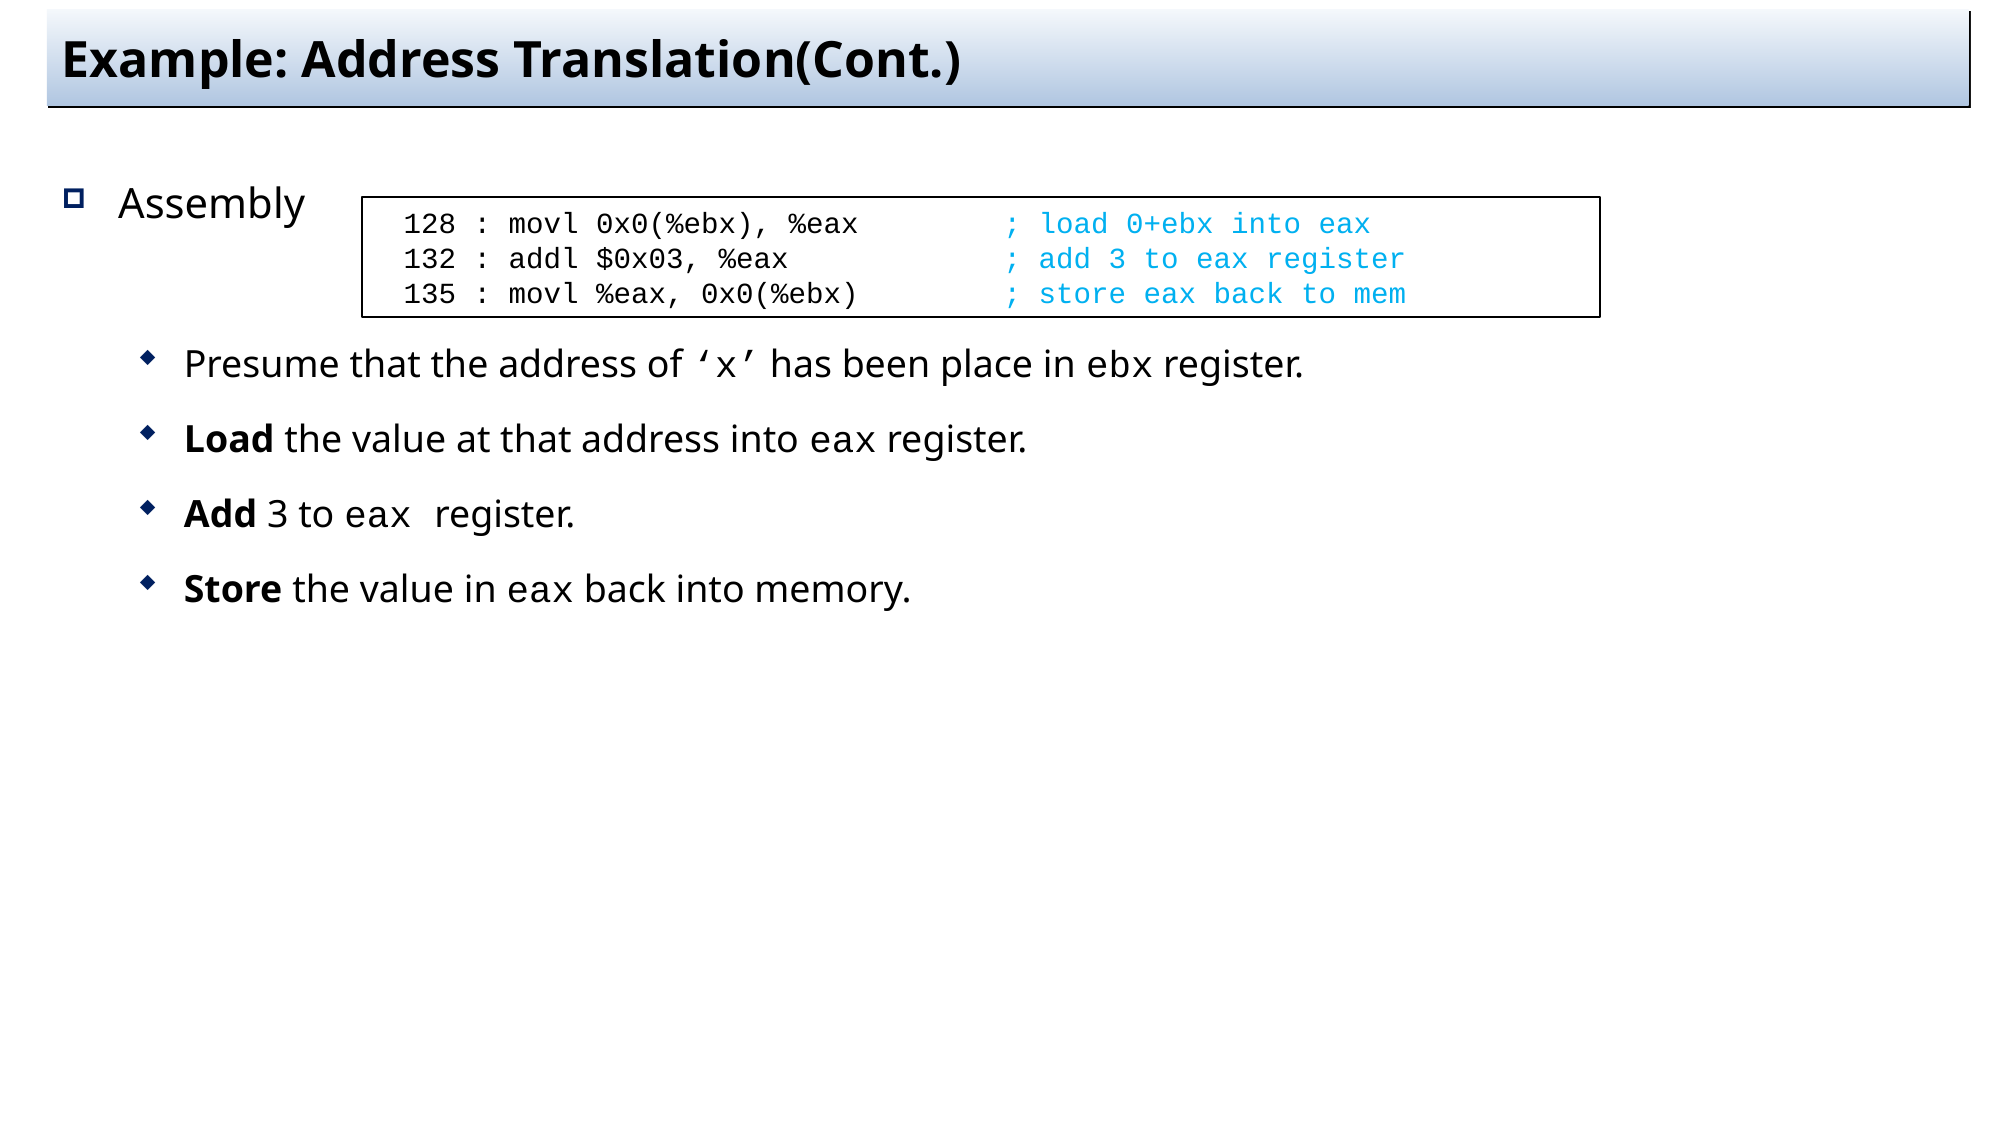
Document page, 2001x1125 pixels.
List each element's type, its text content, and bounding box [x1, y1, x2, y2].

title Example: Address Translation(Cont.) [46, 8, 1969, 106]
text_box 128 : movl 0x0(%ebx), %eax ; load 0+ebx into eax 132 : addl $0x03, %eax ; add 3 to eax register 135 : movl %eax, 0x0(%ebx) ; store eax back to mem [359, 194, 1603, 320]
list Assembly Presume that the address of ‘x’ has been place in ebx register. Load the value at that address into eax register. Add 3 to eax register. Store the value in eax back into memory. [46, 144, 1969, 1048]
